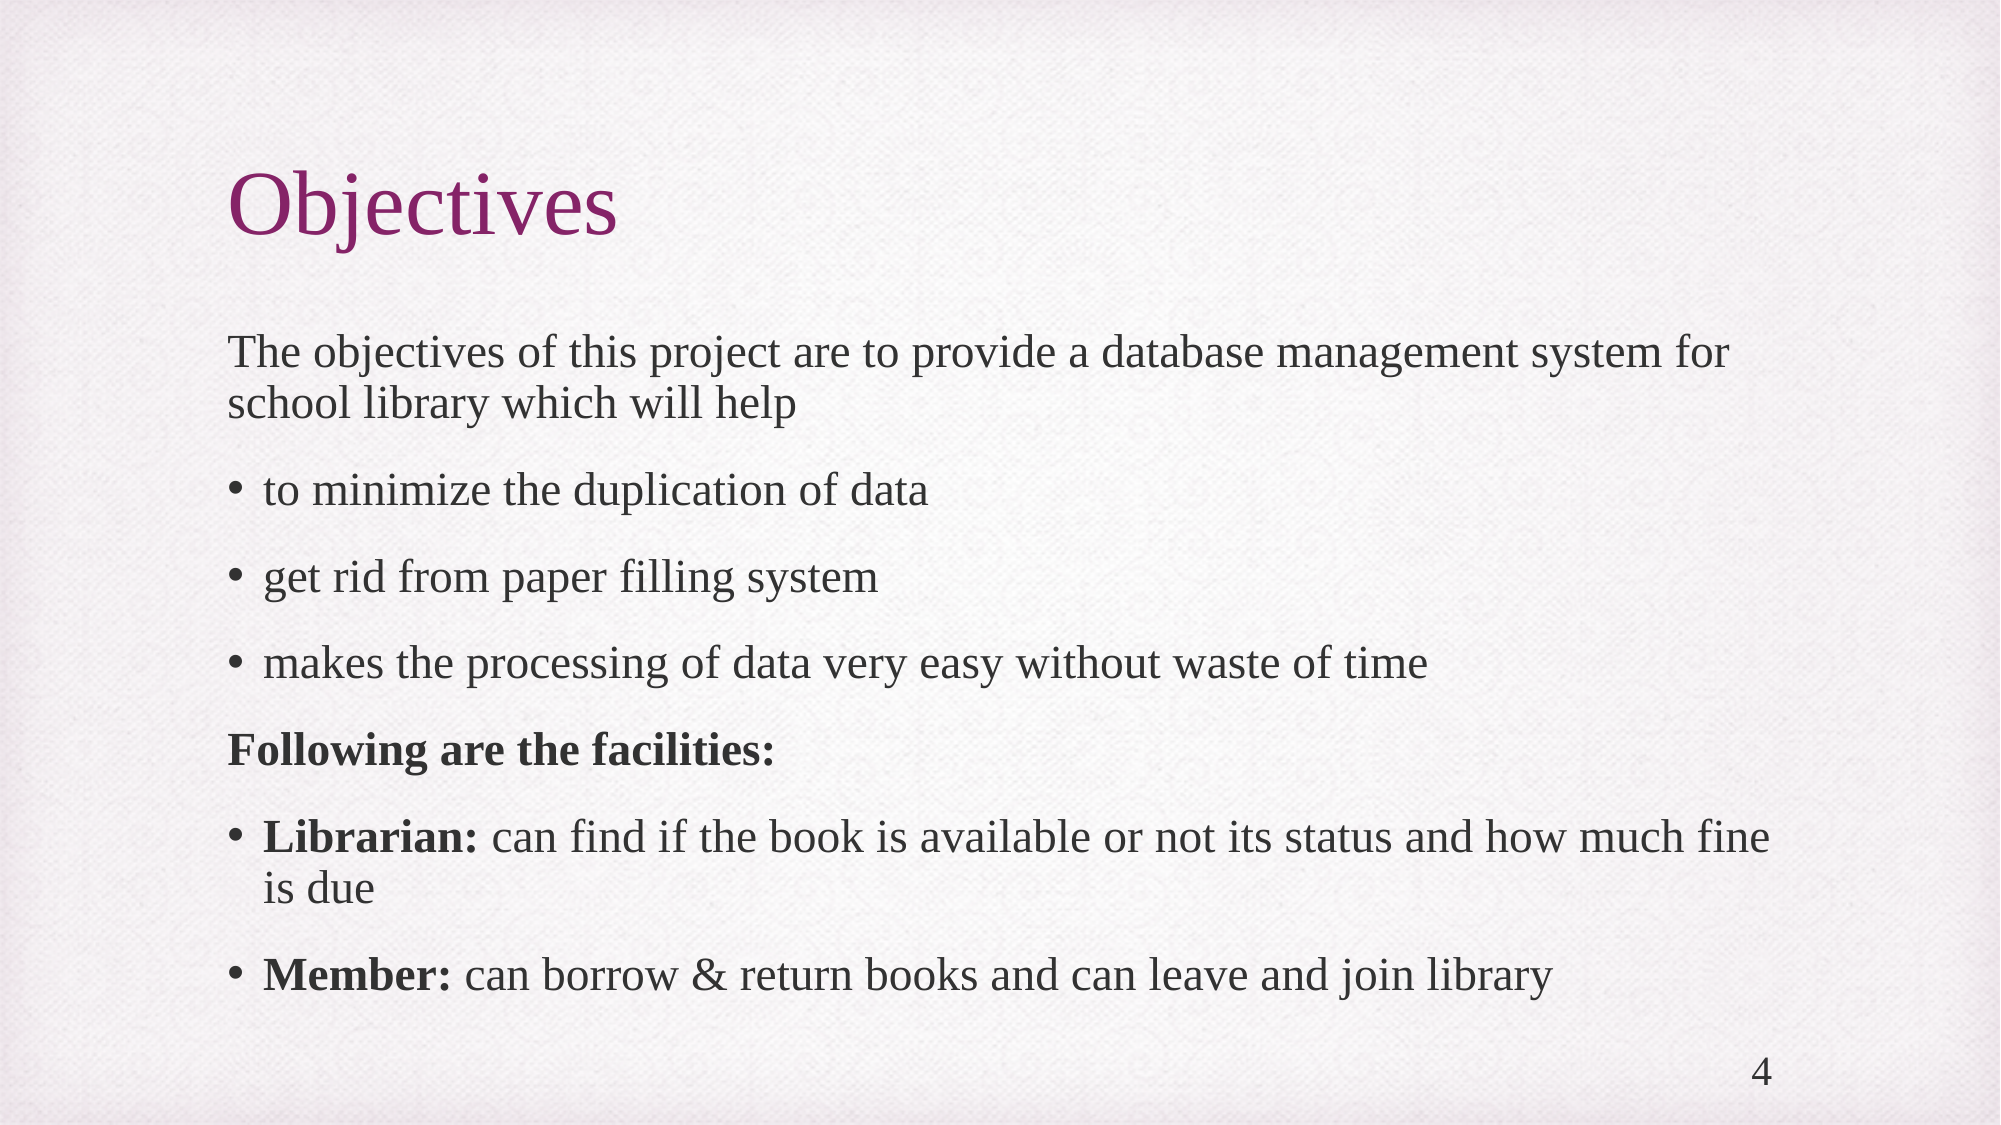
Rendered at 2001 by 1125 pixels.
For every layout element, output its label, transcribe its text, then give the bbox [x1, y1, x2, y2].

list The objectives of this project are to provide a database management system for school library which will help to minimize the duplication of data get rid from paper filling system makes the processing of data very easy without waste of time Following are the facilities: Librarian: can find if the book is available or not its status and how much fine is due Member: can borrow & return books and can leave and join library [212, 318, 1788, 1013]
slide_number 4 [1607, 1049, 1788, 1088]
title Objectives [212, 59, 1788, 263]
